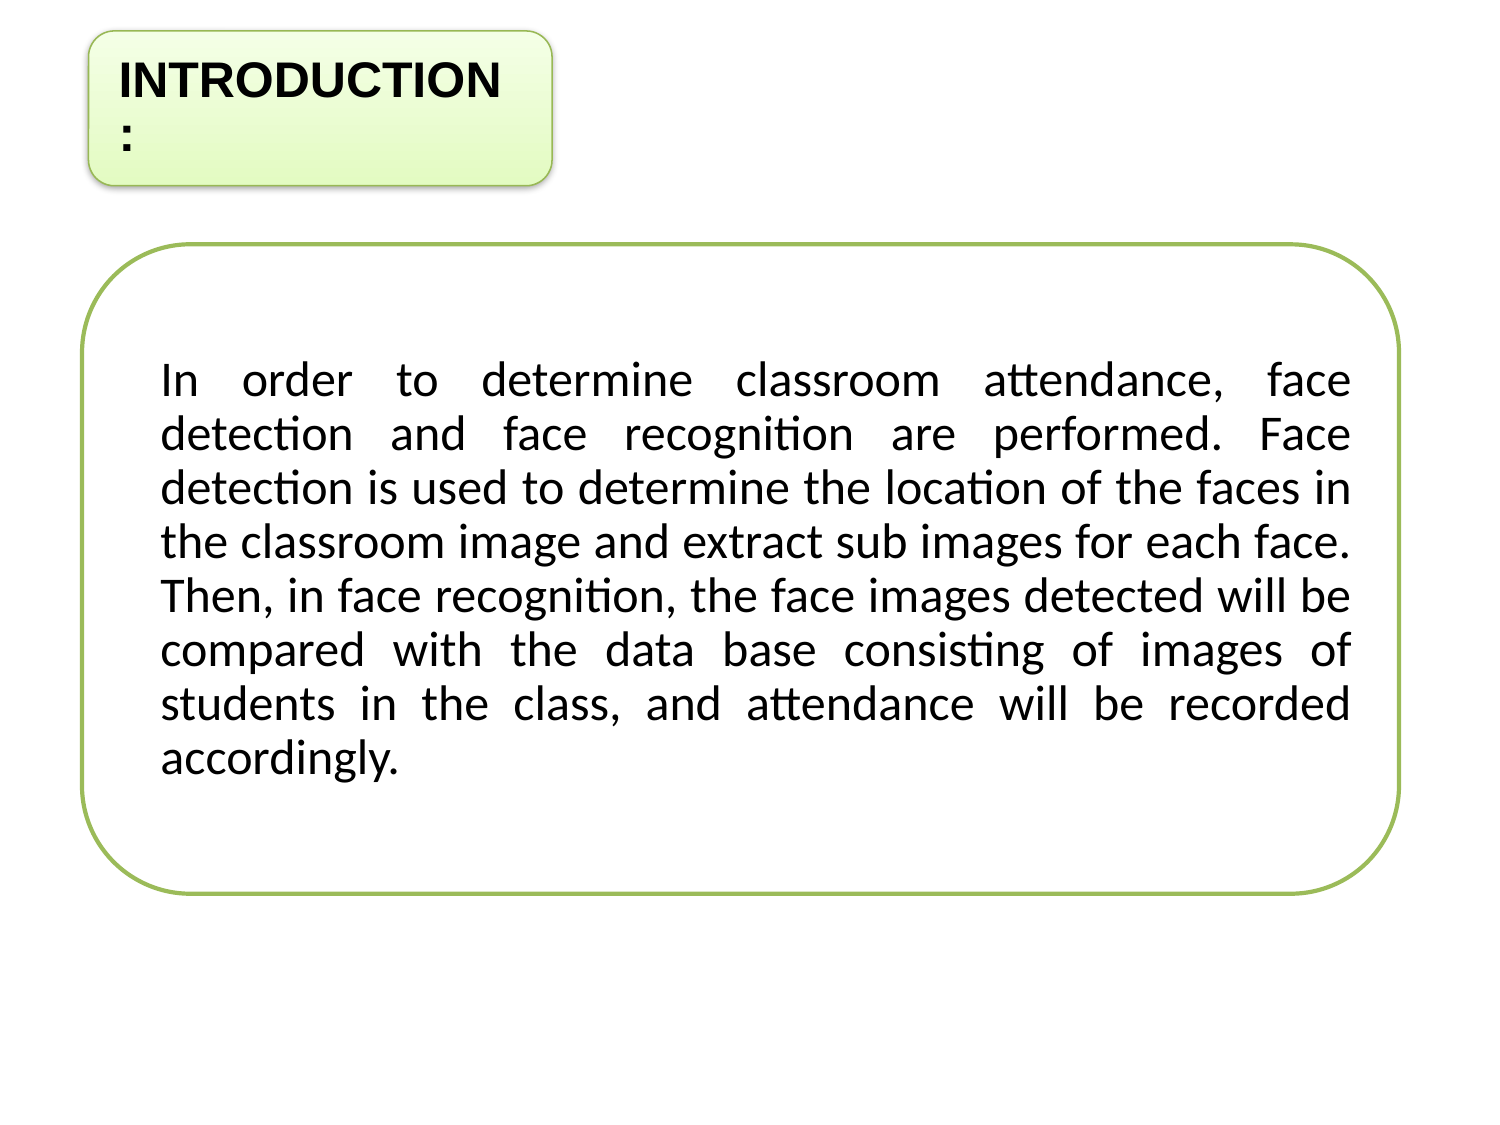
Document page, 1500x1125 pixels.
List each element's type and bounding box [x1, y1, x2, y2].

text_box [88, 30, 798, 209]
list [81, 81, 1400, 960]
